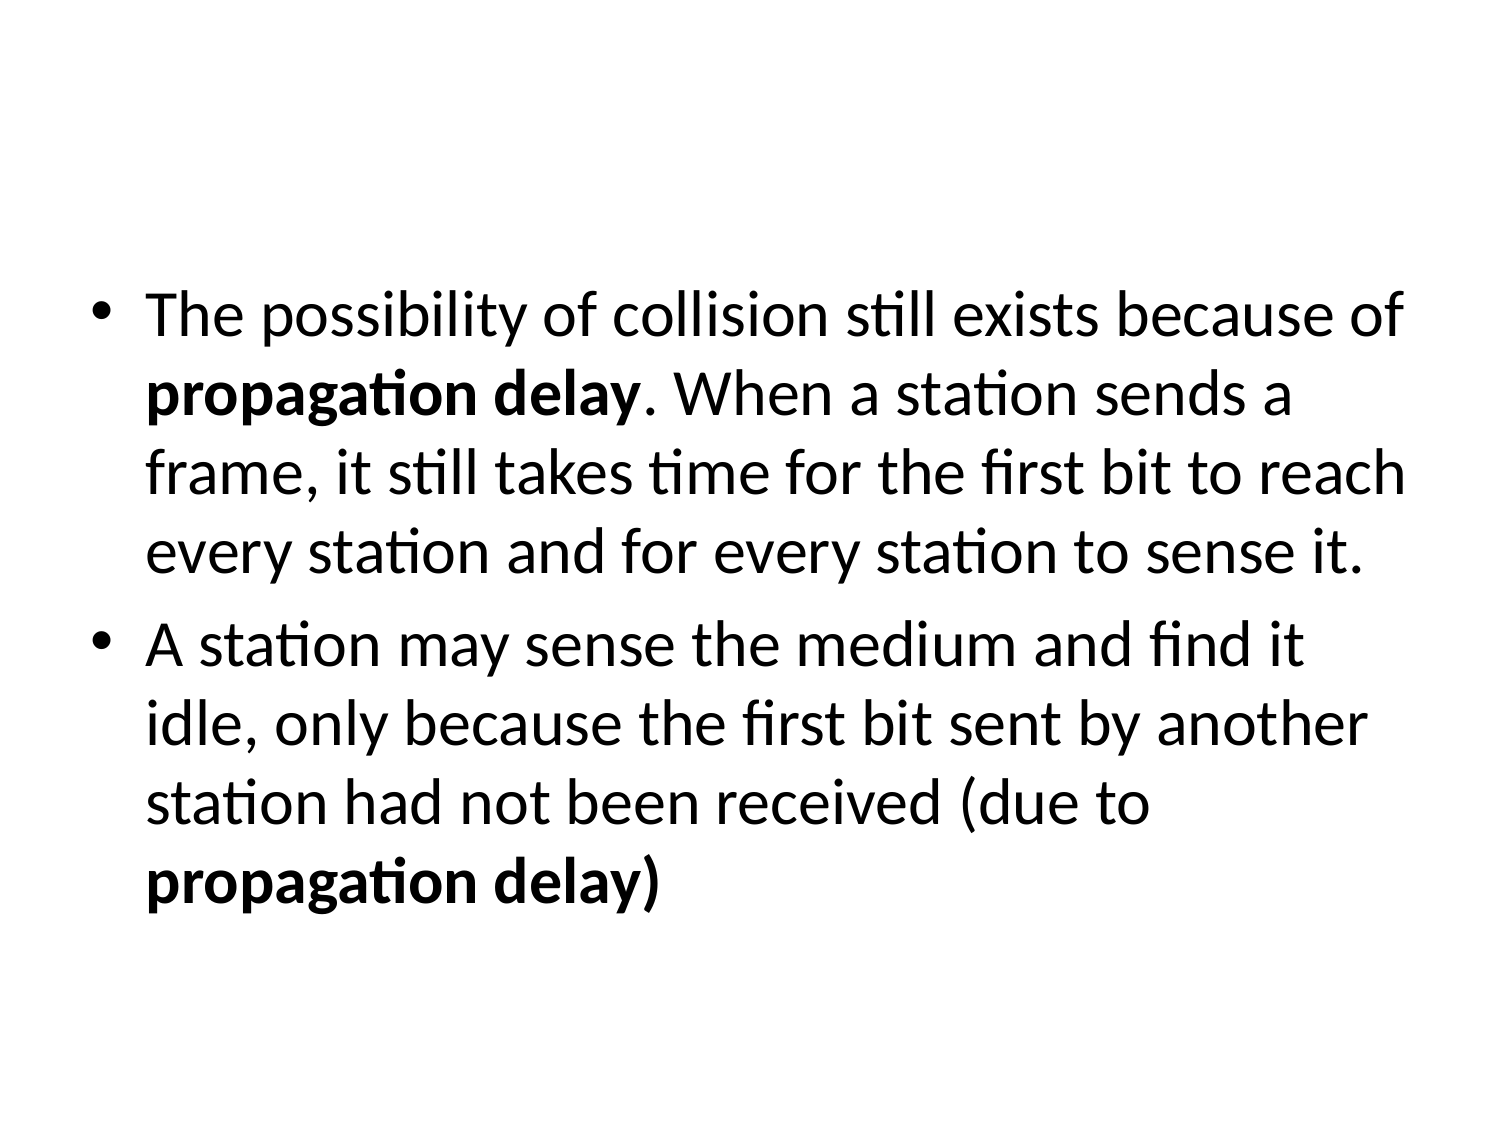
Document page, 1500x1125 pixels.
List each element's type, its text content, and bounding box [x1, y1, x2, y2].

list The possibility of collision still exists because of propagation delay. When a station sends a frame, it still takes time for the first bit to reach every station and for every station to sense it. A station may sense the medium and find it idle, only because the first bit sent by another station had not been received (due to propagation delay) [75, 262, 1425, 1005]
